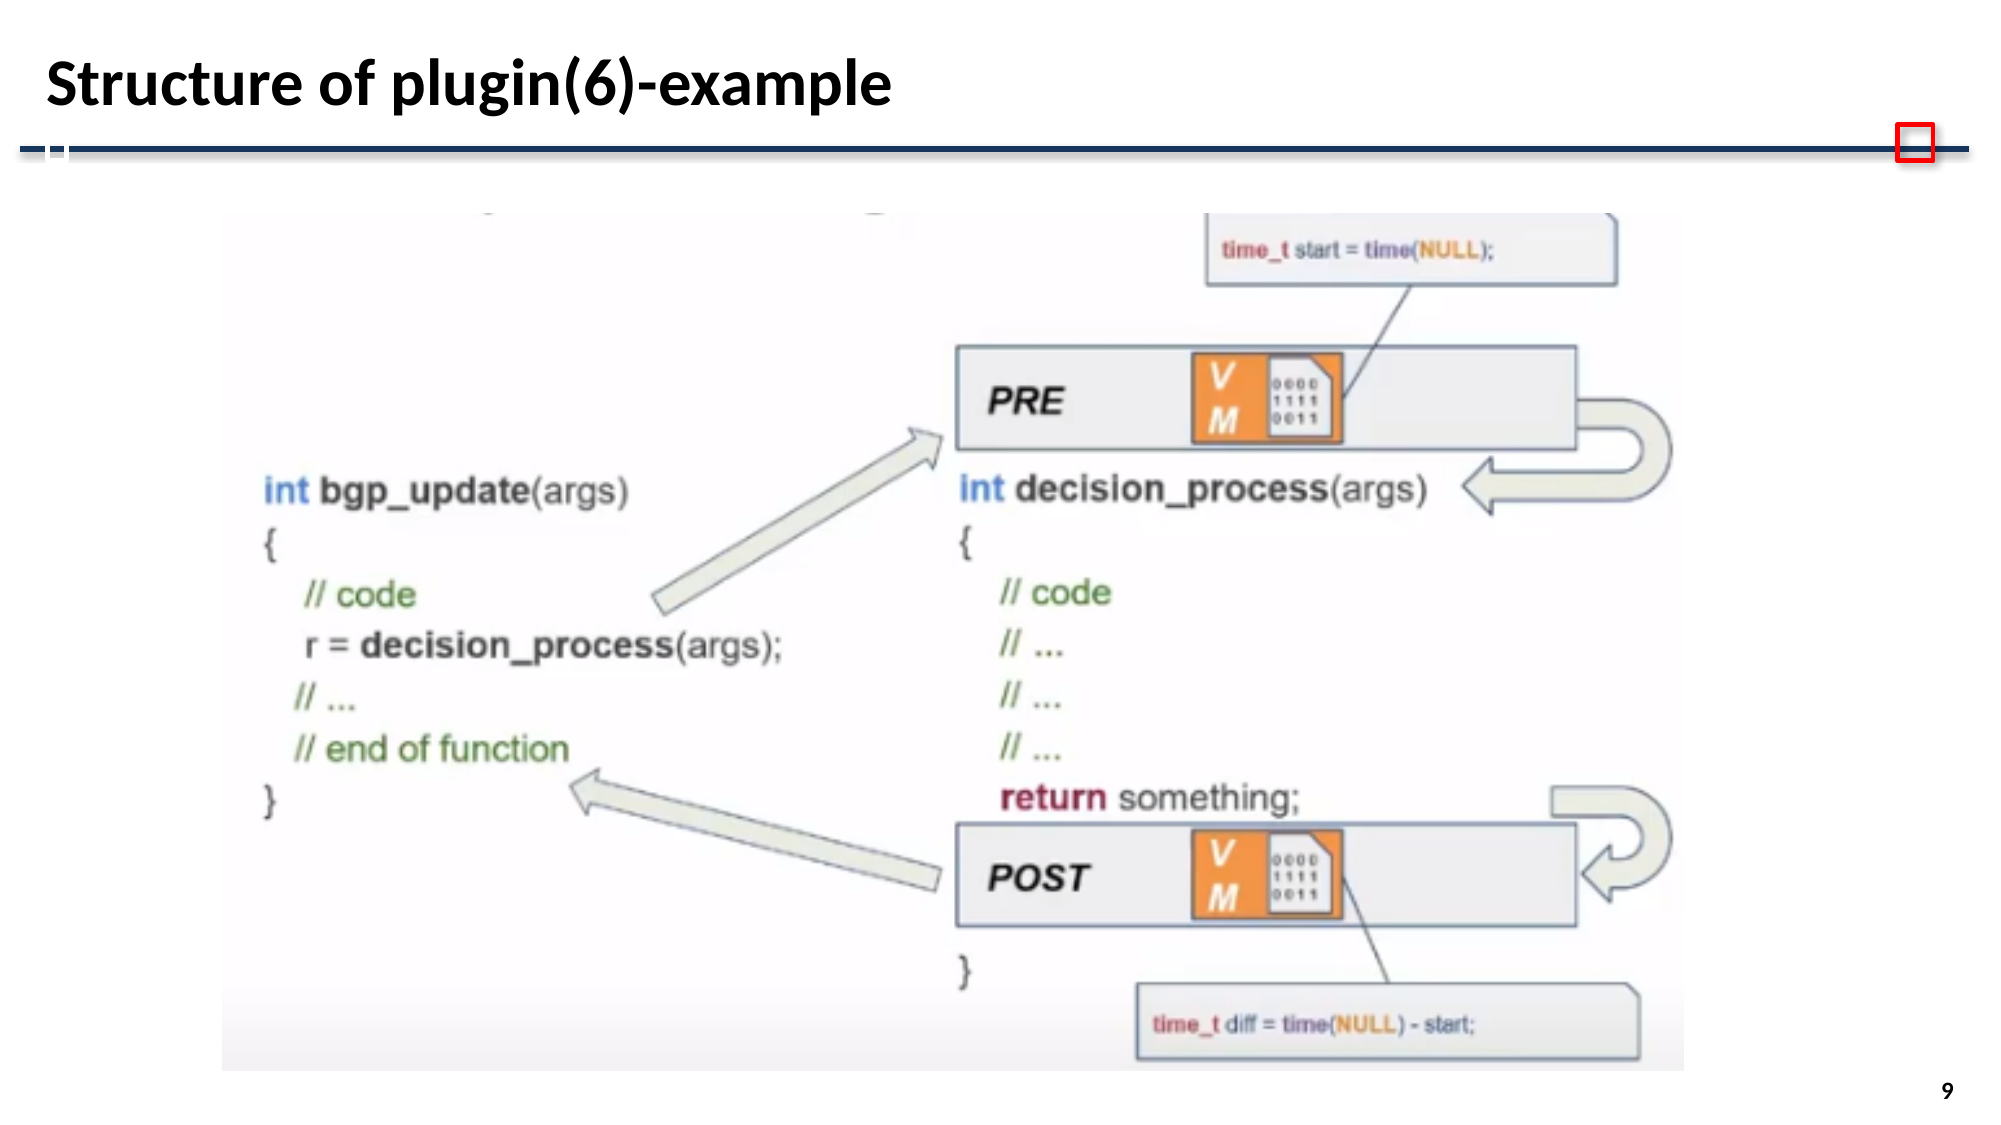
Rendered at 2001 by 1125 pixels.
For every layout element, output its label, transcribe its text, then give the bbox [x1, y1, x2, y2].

slide_number 9 [1826, 1071, 1969, 1108]
title Structure of plugin(6)-example [31, 7, 1969, 151]
picture [221, 212, 1685, 1072]
